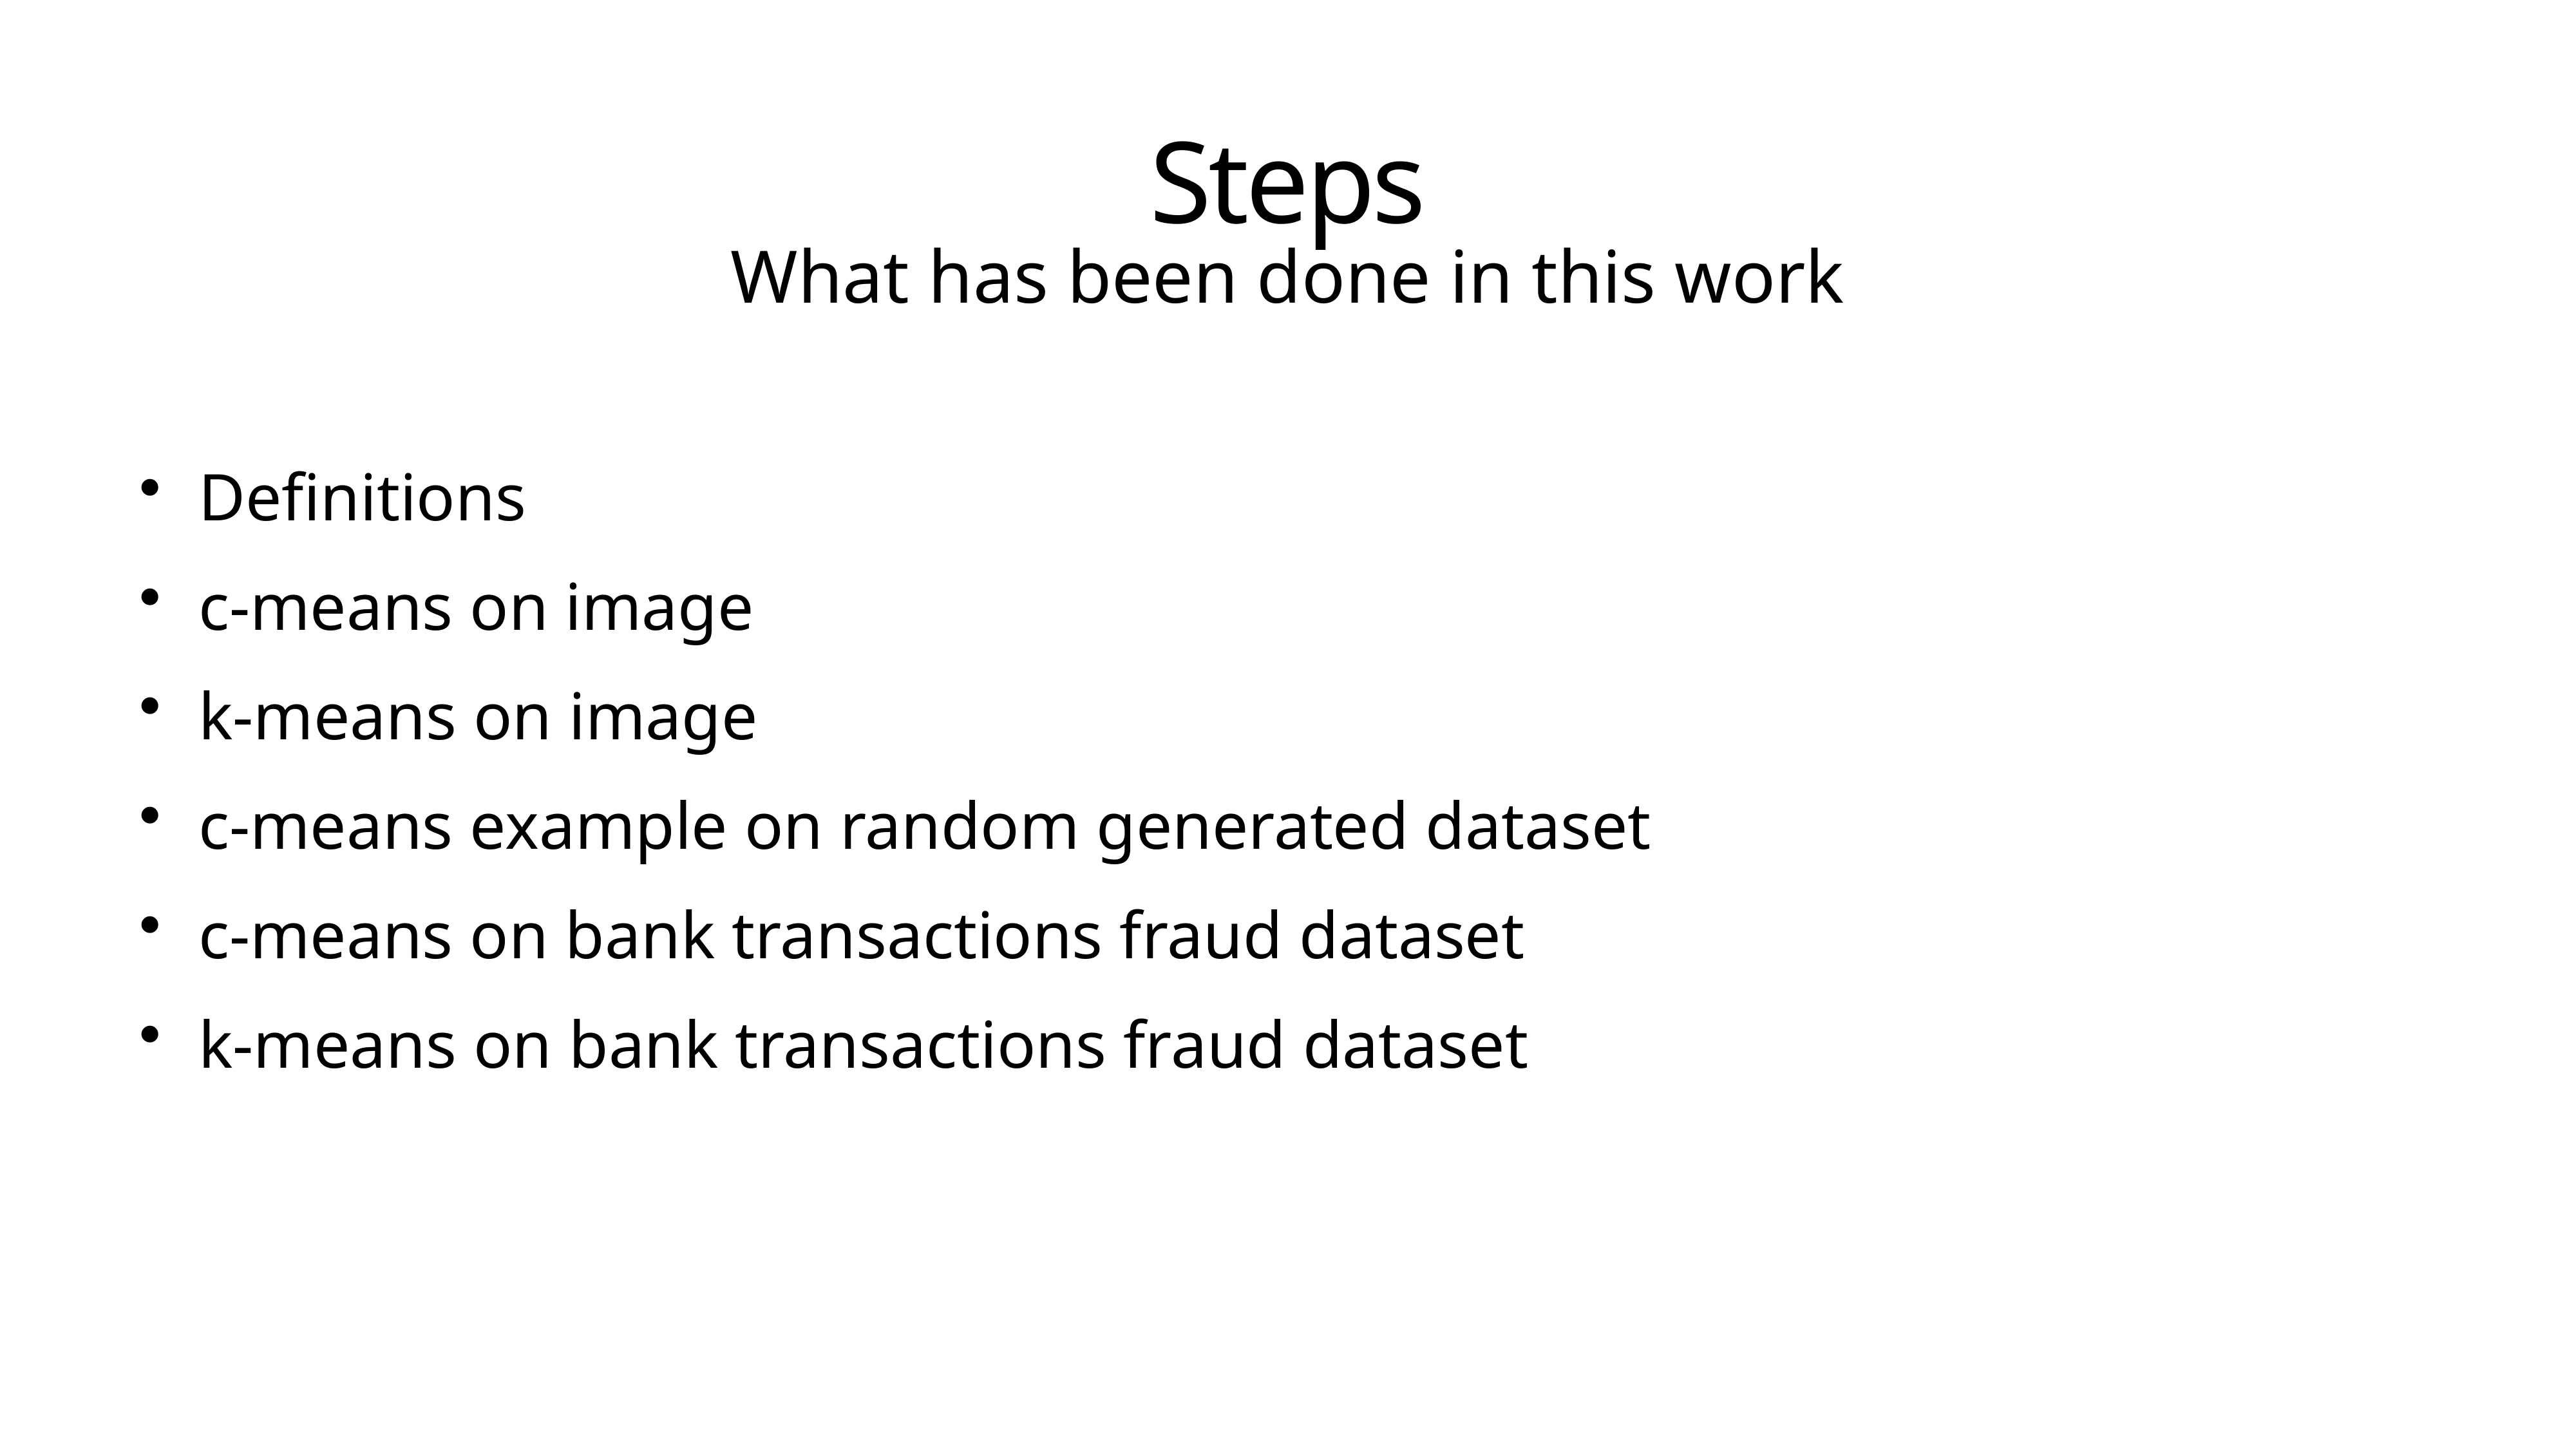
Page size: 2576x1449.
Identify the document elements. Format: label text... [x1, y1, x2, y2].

list What has been done in this work [133, 225, 2443, 334]
title Steps [133, 85, 2443, 225]
list Definitions c-means on image k-means on image c-means example on random generated dataset c-means on bank transactions fraud dataset k-means on bank transactions fraud dataset [133, 450, 2443, 1342]
